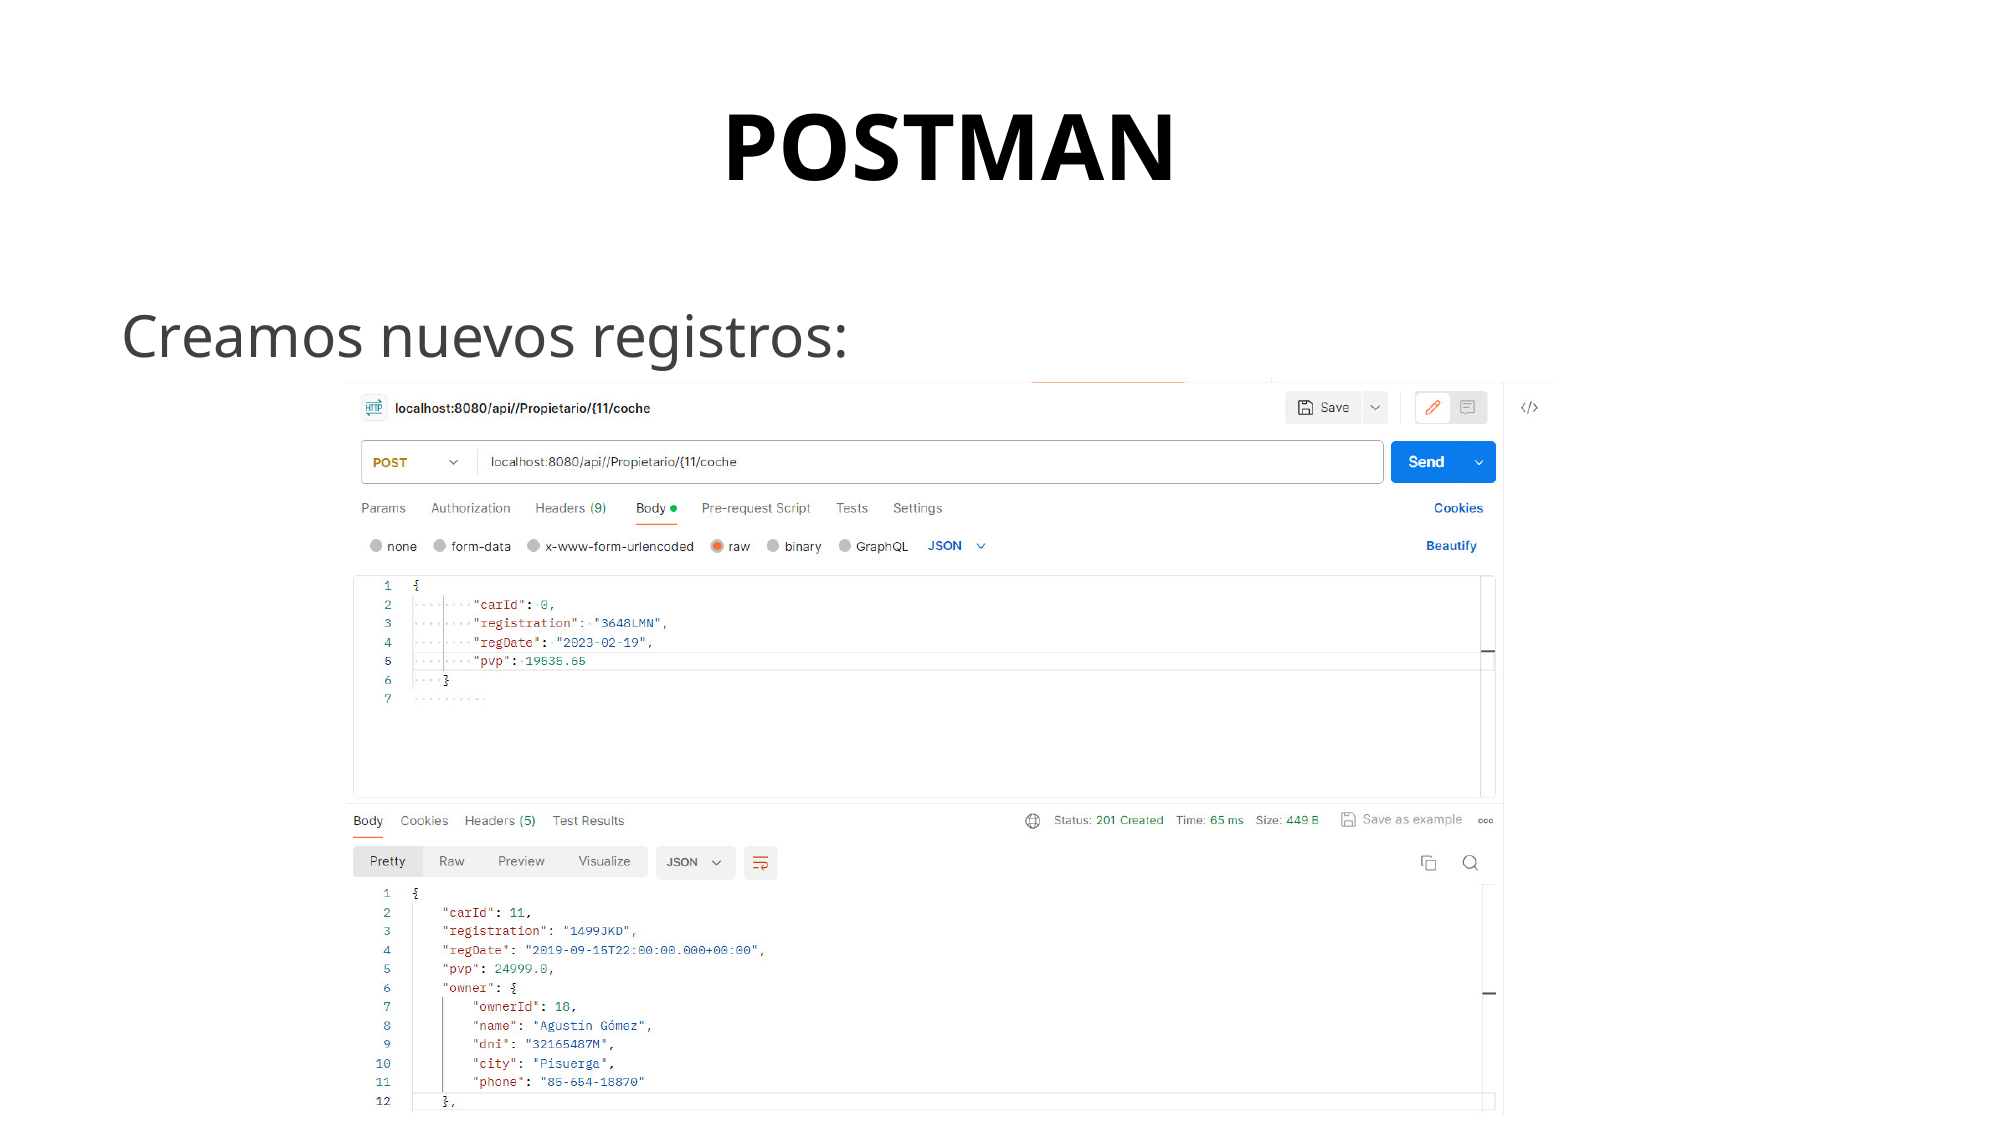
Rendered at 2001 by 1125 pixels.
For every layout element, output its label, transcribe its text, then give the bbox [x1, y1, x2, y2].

list Creamos nuevos registros: [106, 299, 1832, 1014]
picture [346, 377, 1554, 1115]
title POSTMAN [106, 42, 1832, 260]
